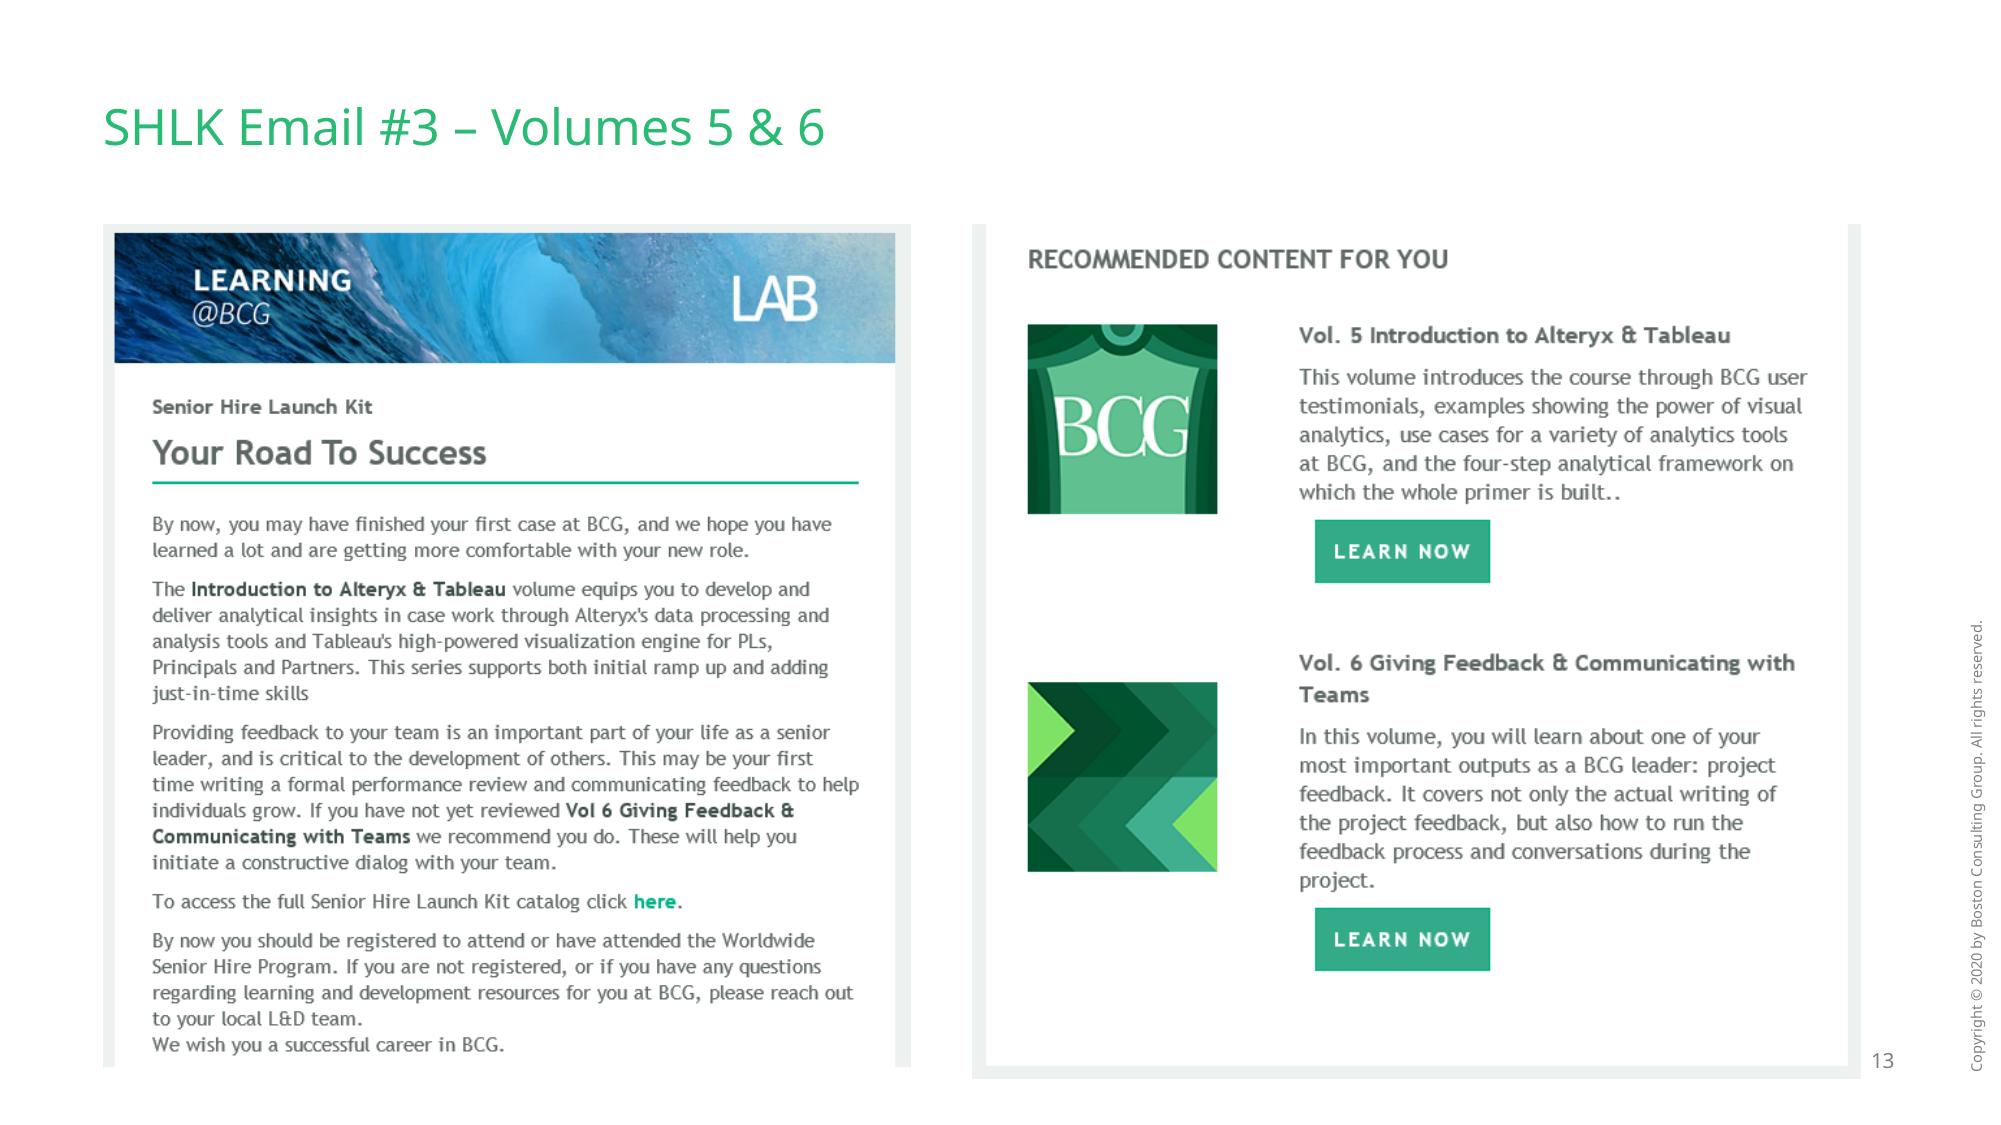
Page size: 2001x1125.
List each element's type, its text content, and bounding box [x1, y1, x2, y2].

title SHLK Email #3 – Volumes 5 & 6 [103, 102, 1897, 157]
picture [972, 224, 1862, 1080]
picture [103, 224, 911, 1080]
